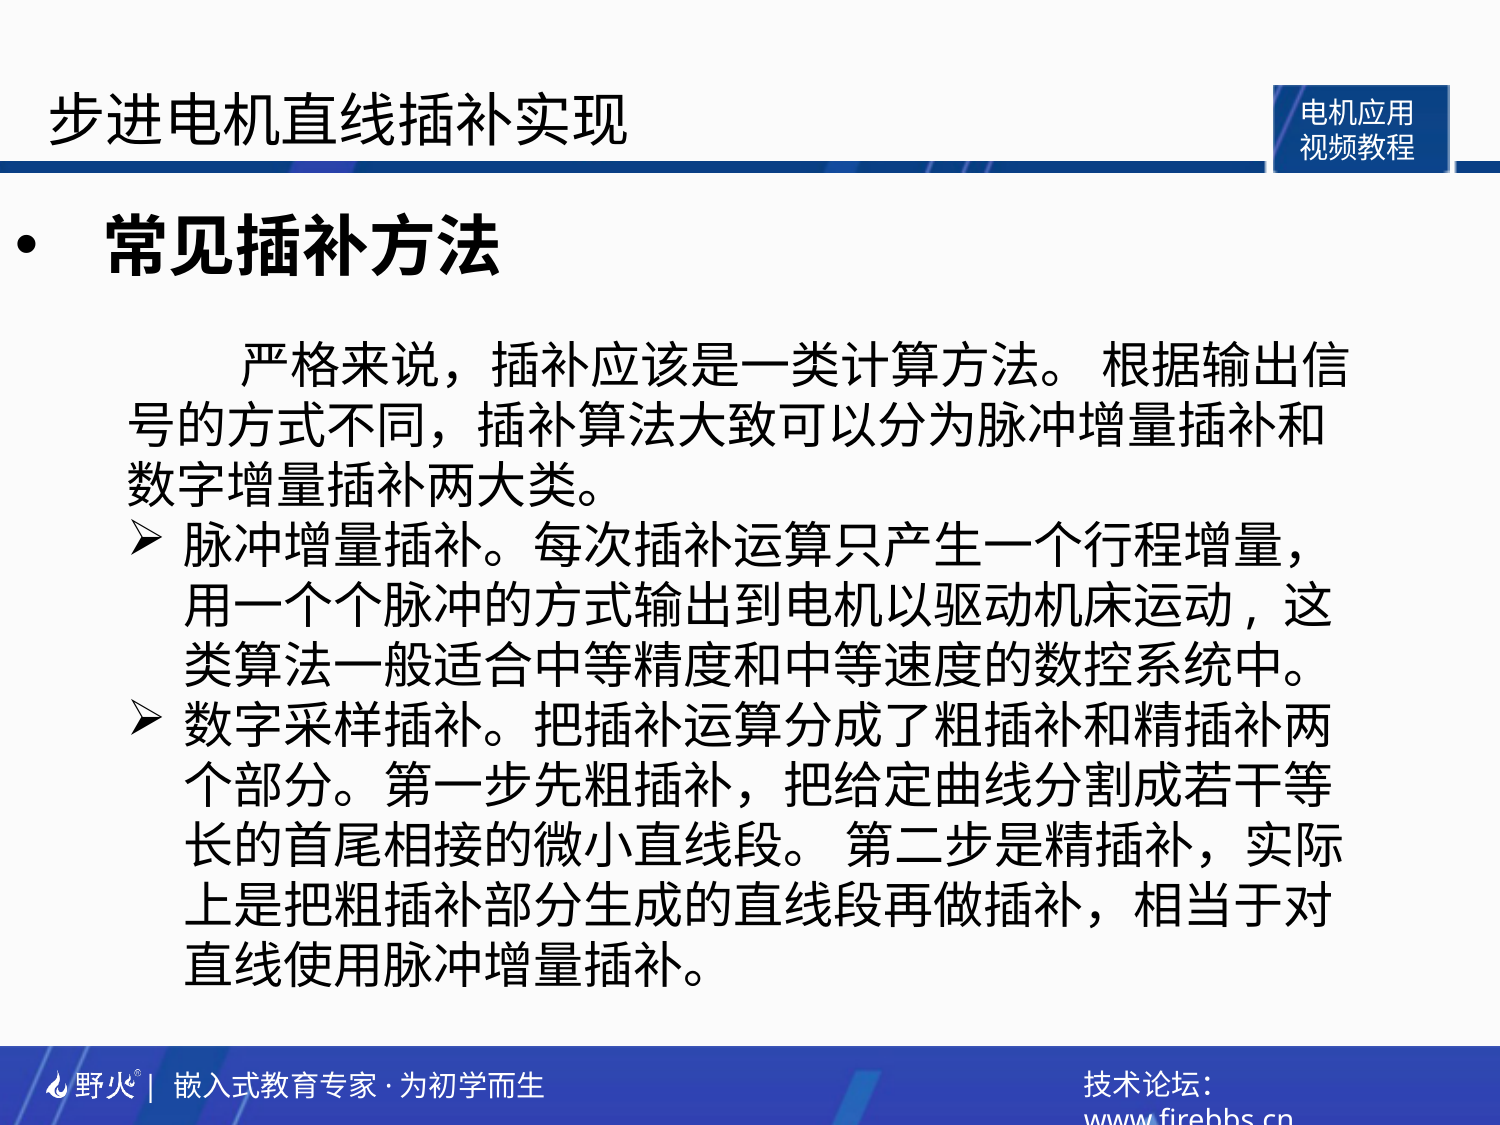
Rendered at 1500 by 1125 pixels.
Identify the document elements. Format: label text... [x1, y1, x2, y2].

picture [1126, 1115, 1132, 1125]
picture [1281, 1116, 1289, 1125]
picture [1092, 1117, 1097, 1125]
picture [1115, 1117, 1120, 1125]
picture [1209, 1116, 1218, 1125]
picture [1227, 1116, 1236, 1125]
picture [1192, 1116, 1200, 1121]
text_box 严格来说，插补应该是一类计算方法。 根据输出信号的方式不同，插补算法大致可以分为脉冲增量插补和数字增量插补两大类。 脉冲增量插补。每次插补运算只产生一个行程增量，用一个个脉冲的方式输出到电机以驱动机床运动, 这类算法一般适合中等精度和中等速度的数控系统中。 数字采样插补。把插补运算分成了粗插补和精插补两个部分。第一步先粗插补，把给定曲线分割成若干等长的首尾相接的微小直线段。 第二步是精插补，实际上是把粗插补部分生成的直线段再做插补，相当于对直线使用脉冲增量插补。 [112, 326, 1388, 1001]
picture [1103, 1115, 1109, 1125]
picture [0, 85, 1500, 173]
picture [0, 1046, 1500, 1125]
list 常见插补方法 [0, 196, 1211, 279]
picture [1138, 1117, 1143, 1125]
